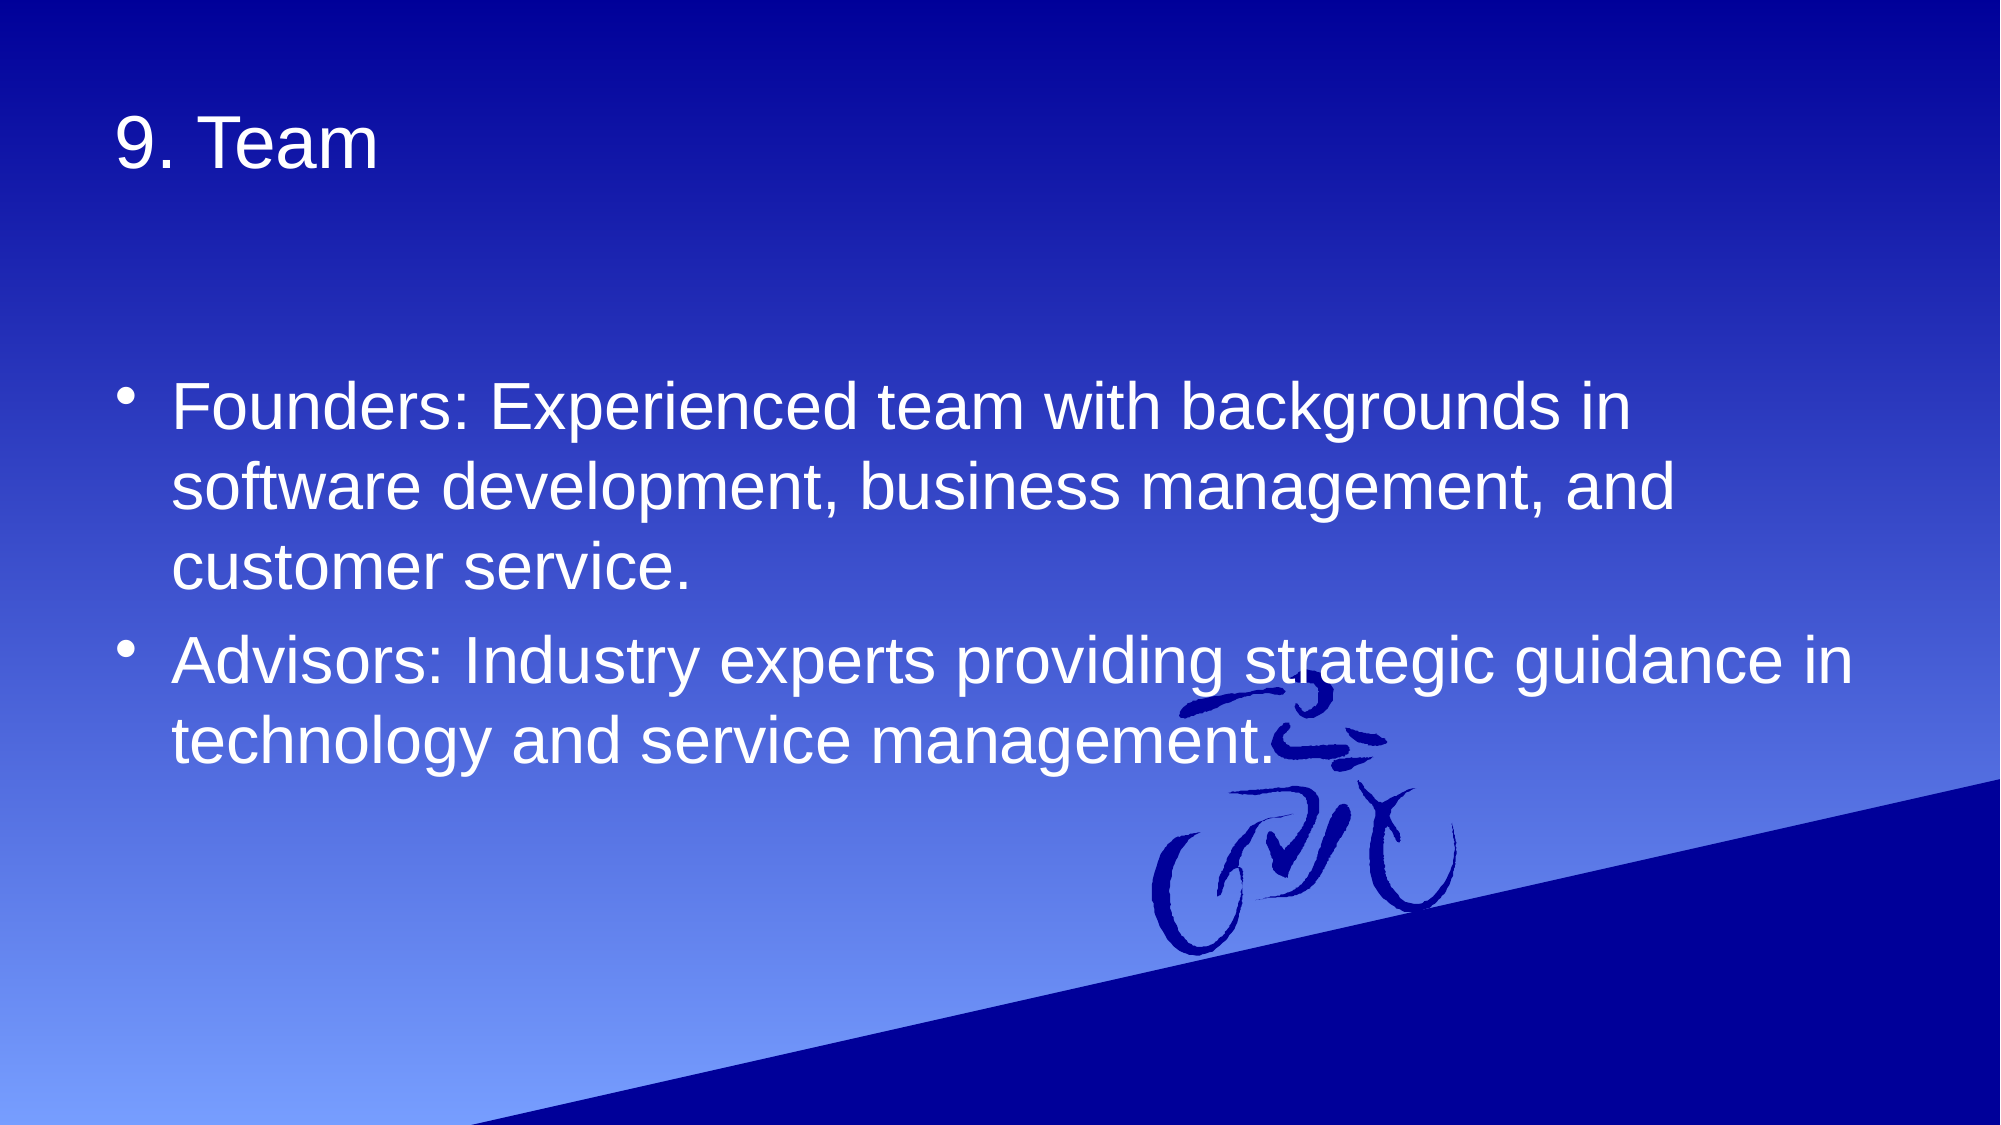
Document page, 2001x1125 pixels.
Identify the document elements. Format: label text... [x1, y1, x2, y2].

list Founders: Experienced team with backgrounds in software development, business management, and customer service. Advisors: Industry experts providing strategic guidance in technology and service management. [99, 262, 1901, 1006]
title 9. Team [99, 44, 1901, 233]
